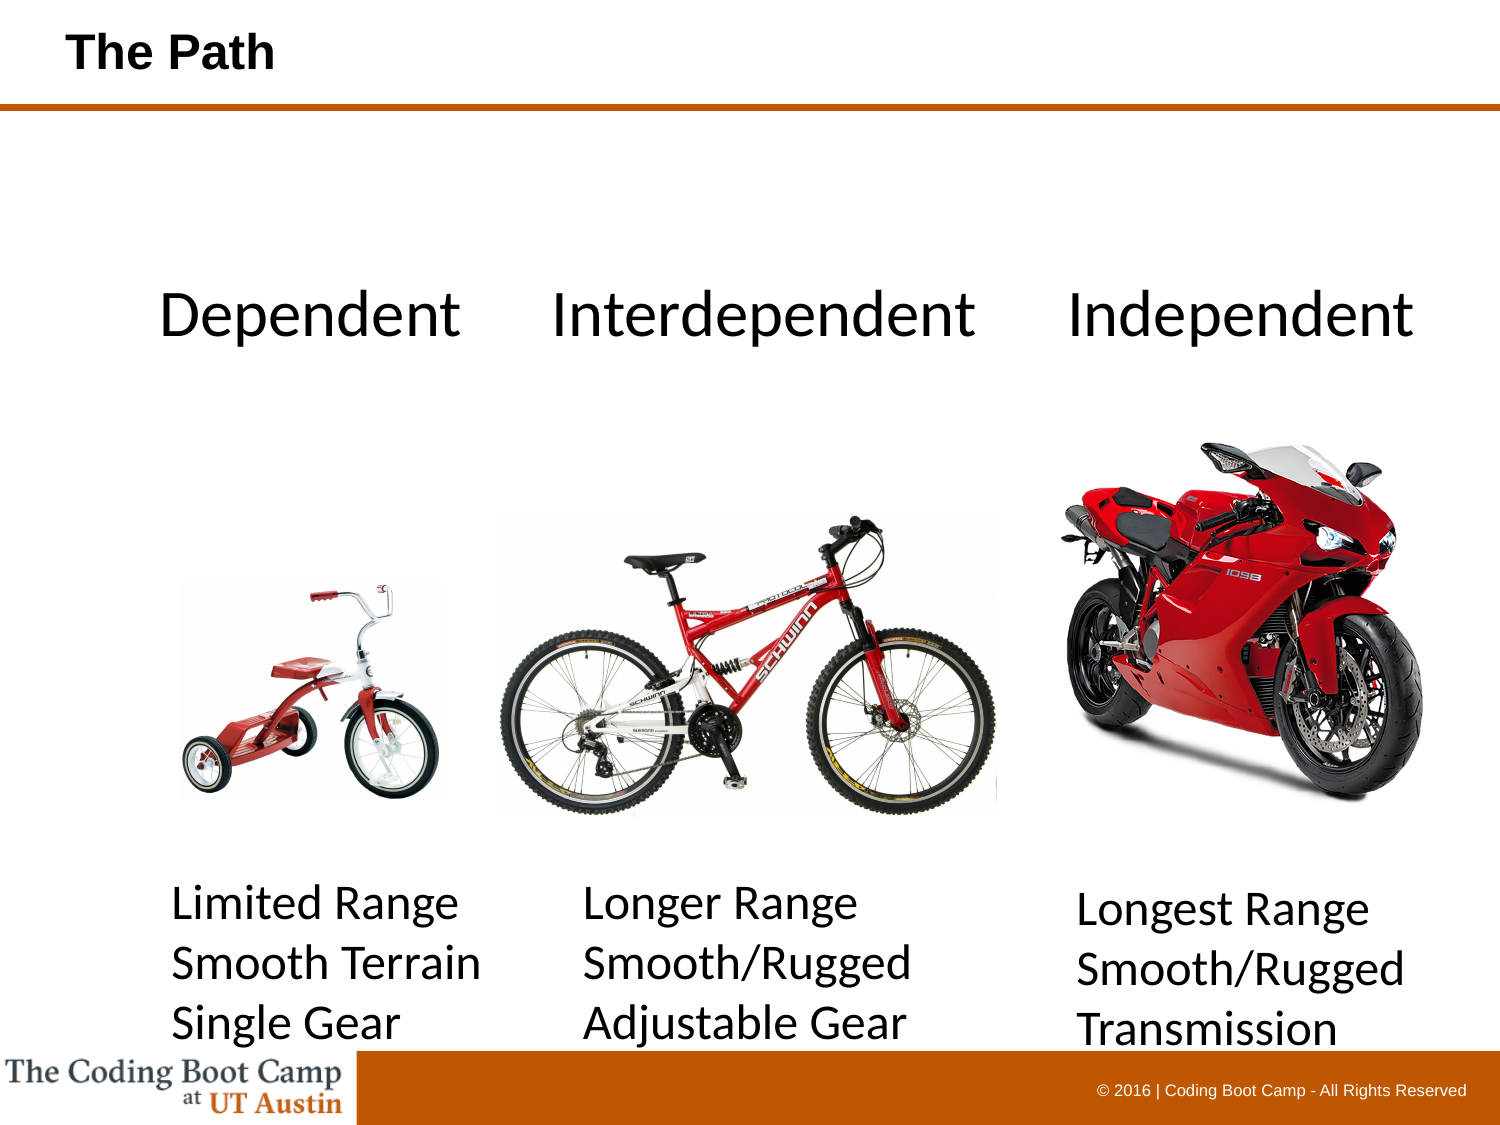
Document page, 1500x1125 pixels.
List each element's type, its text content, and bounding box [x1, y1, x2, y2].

text_box Dependent [144, 262, 477, 358]
picture [0, 1050, 357, 1125]
text_box Independent [1052, 262, 1431, 358]
text_box Longest Range Smooth/Rugged Transmission [1061, 868, 1421, 1064]
title The Path [50, 0, 948, 108]
text_box Limited Range Smooth Terrain Single Gear [156, 862, 497, 1058]
picture [180, 582, 442, 800]
text_box Longer Range Smooth/Rugged Adjustable Gear [568, 862, 928, 1058]
text_box Interdependent [537, 262, 992, 358]
picture [498, 435, 1495, 817]
